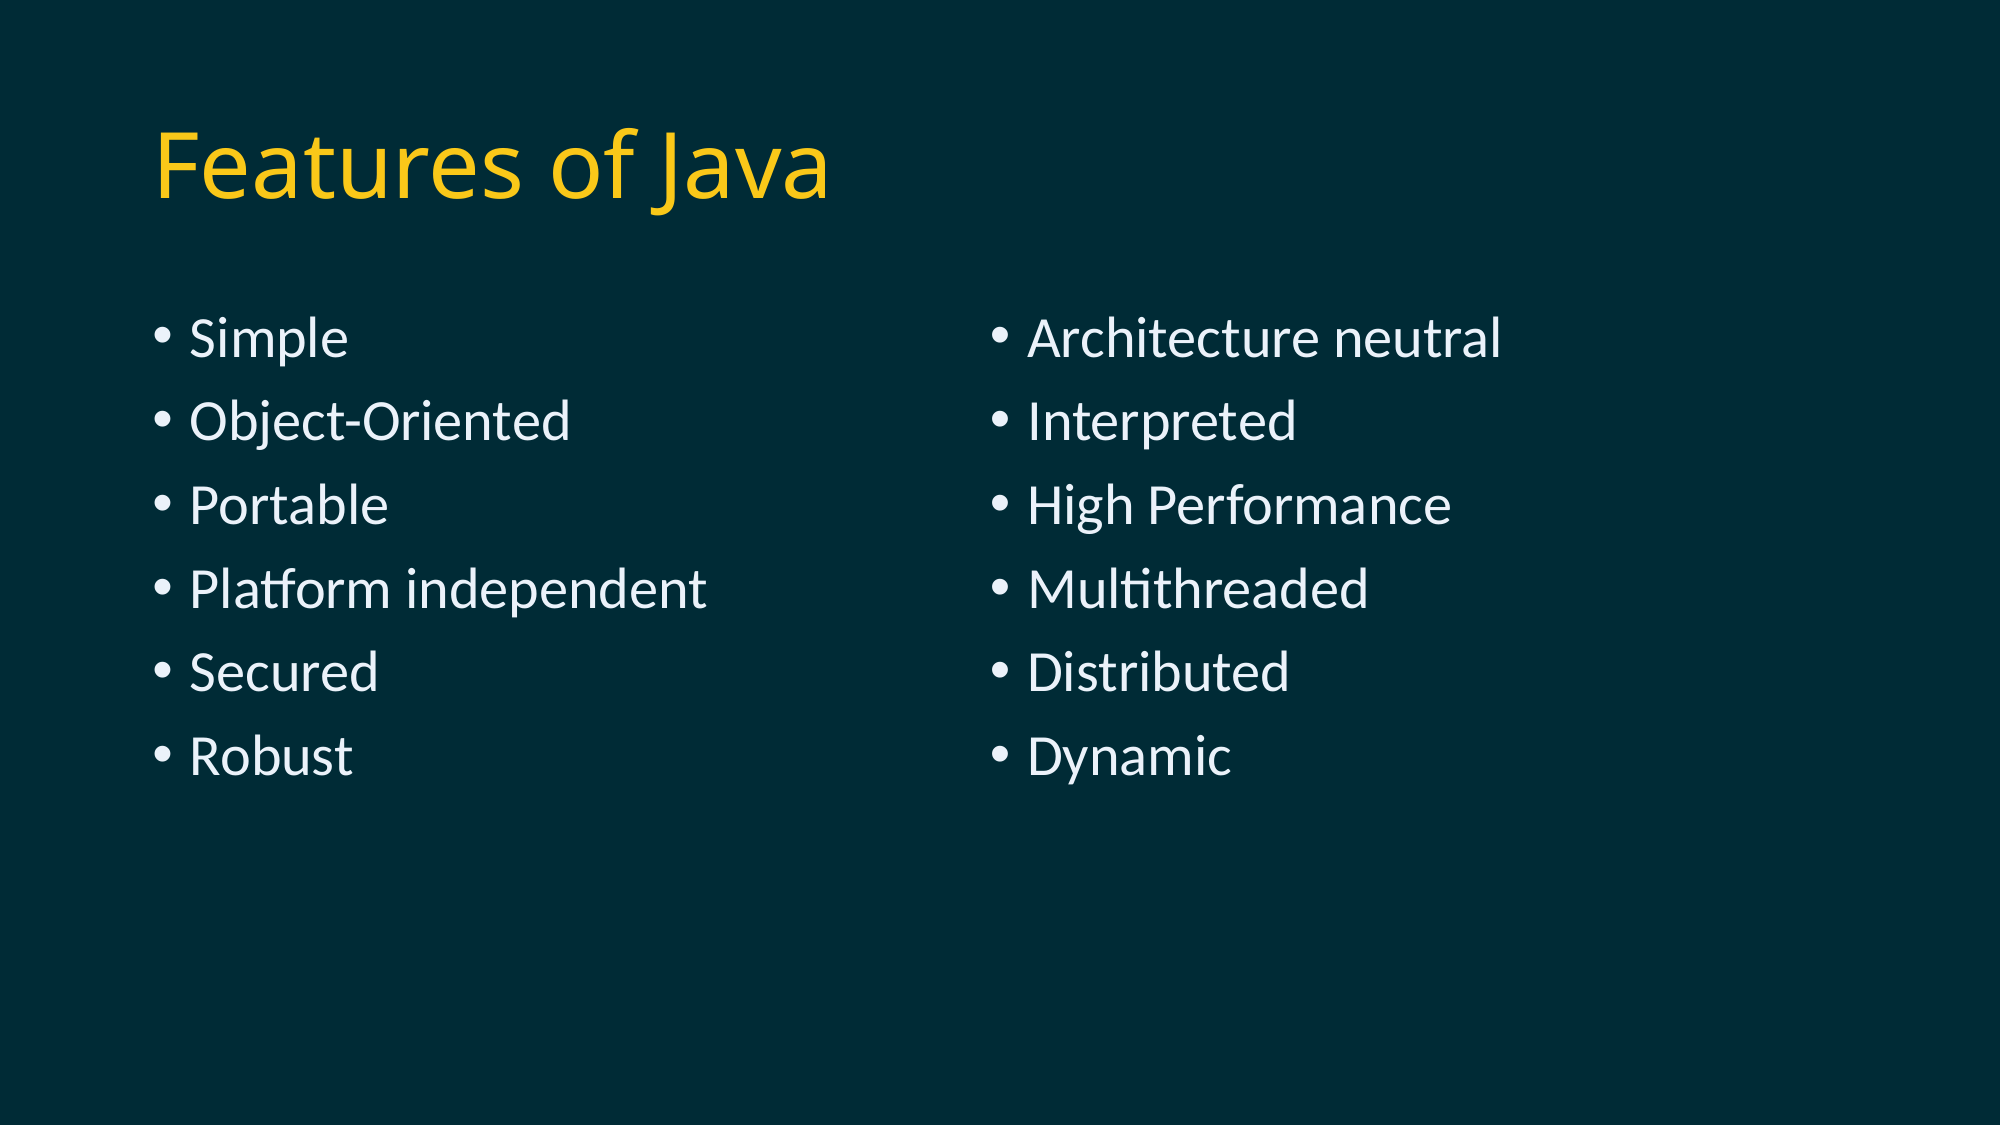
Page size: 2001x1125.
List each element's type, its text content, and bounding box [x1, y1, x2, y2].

title Features of Java [137, 59, 1863, 278]
list Simple Object-Oriented Portable Platform independent Secured Robust Architecture neutral Interpreted High Performance Multithreaded Distributed Dynamic [137, 299, 1843, 842]
